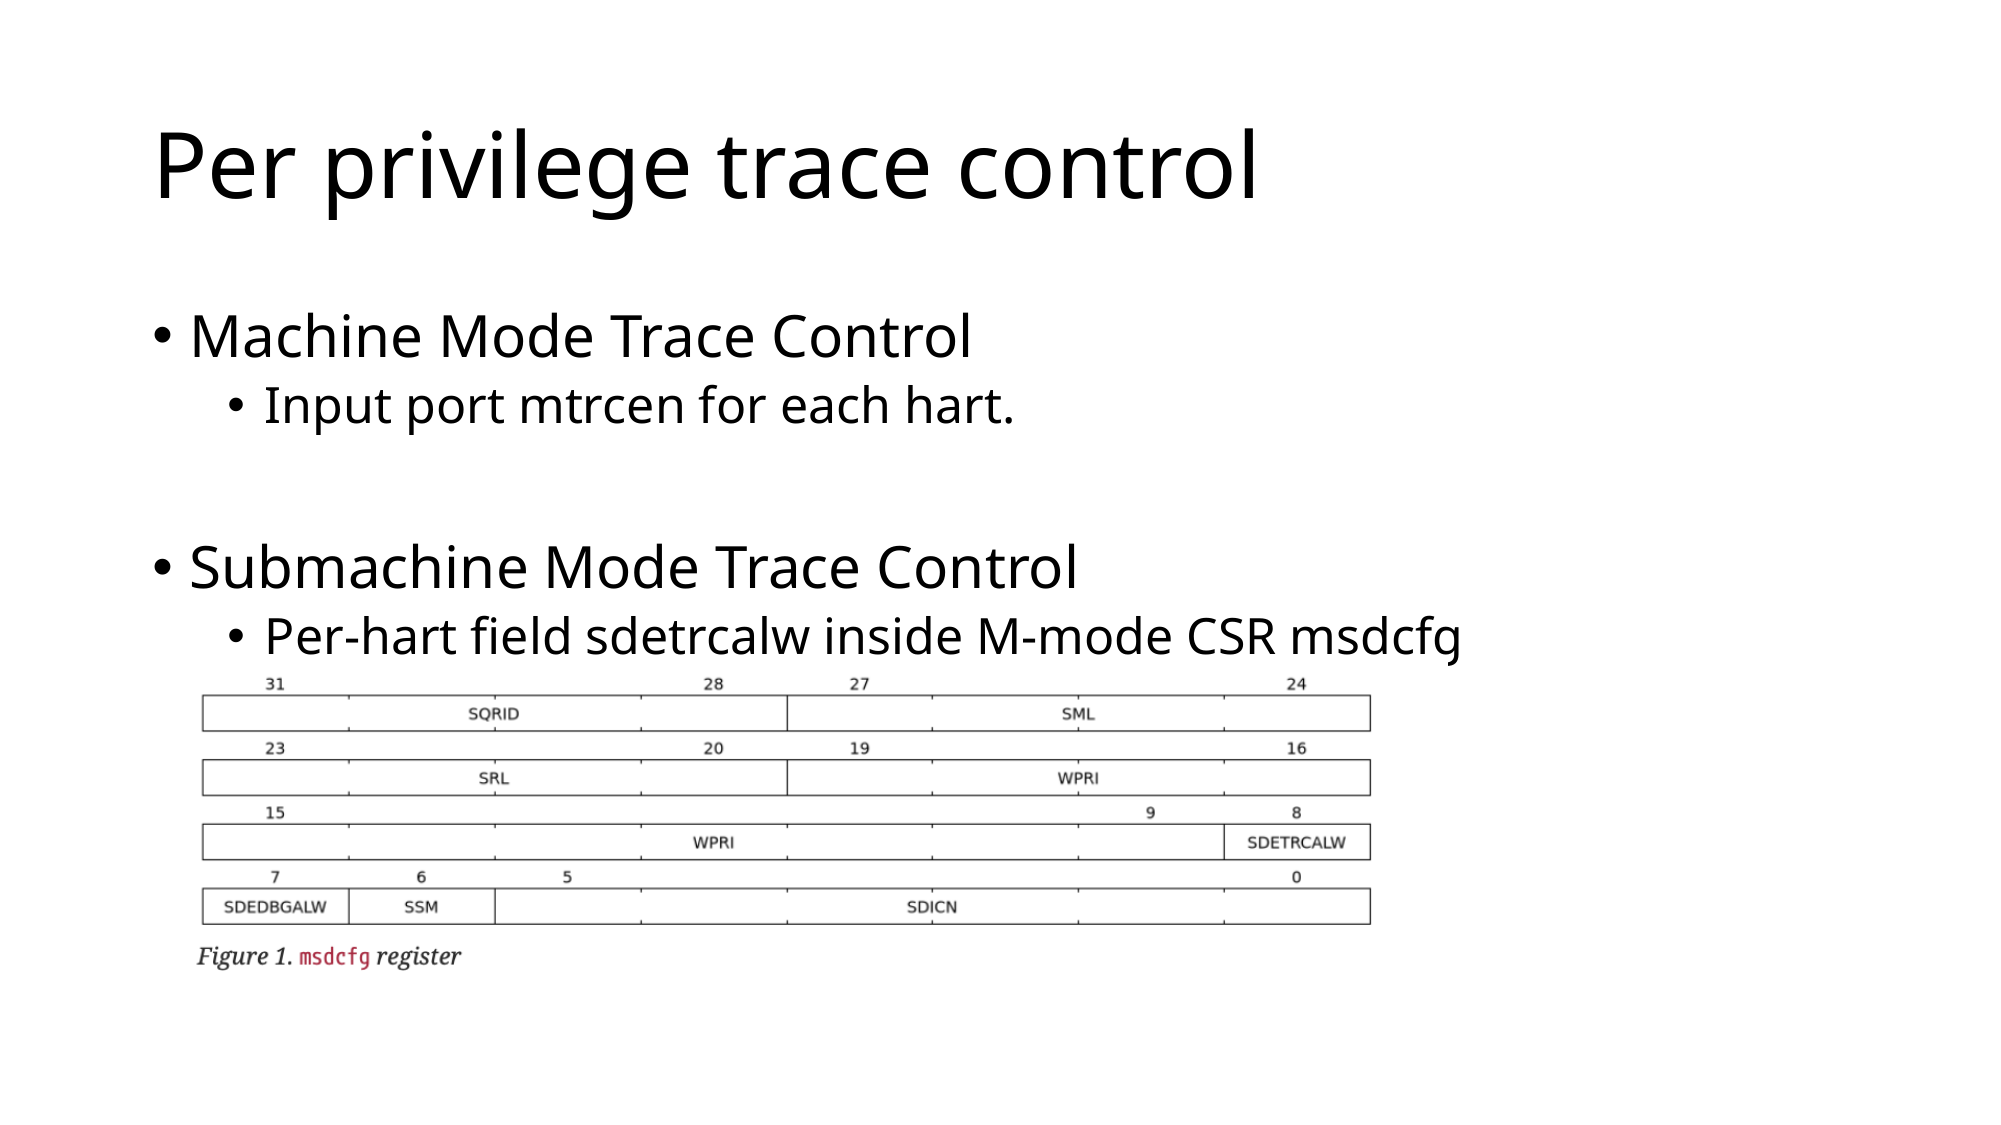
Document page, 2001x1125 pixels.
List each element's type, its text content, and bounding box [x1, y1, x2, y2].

title Per privilege trace control [137, 59, 1863, 278]
list Machine Mode Trace Control Input port mtrcen for each hart. Submachine Mode Trace Control Per-hart field sdetrcalw inside M-mode CSR msdcfg [137, 299, 1863, 1014]
picture [163, 655, 1448, 1049]
